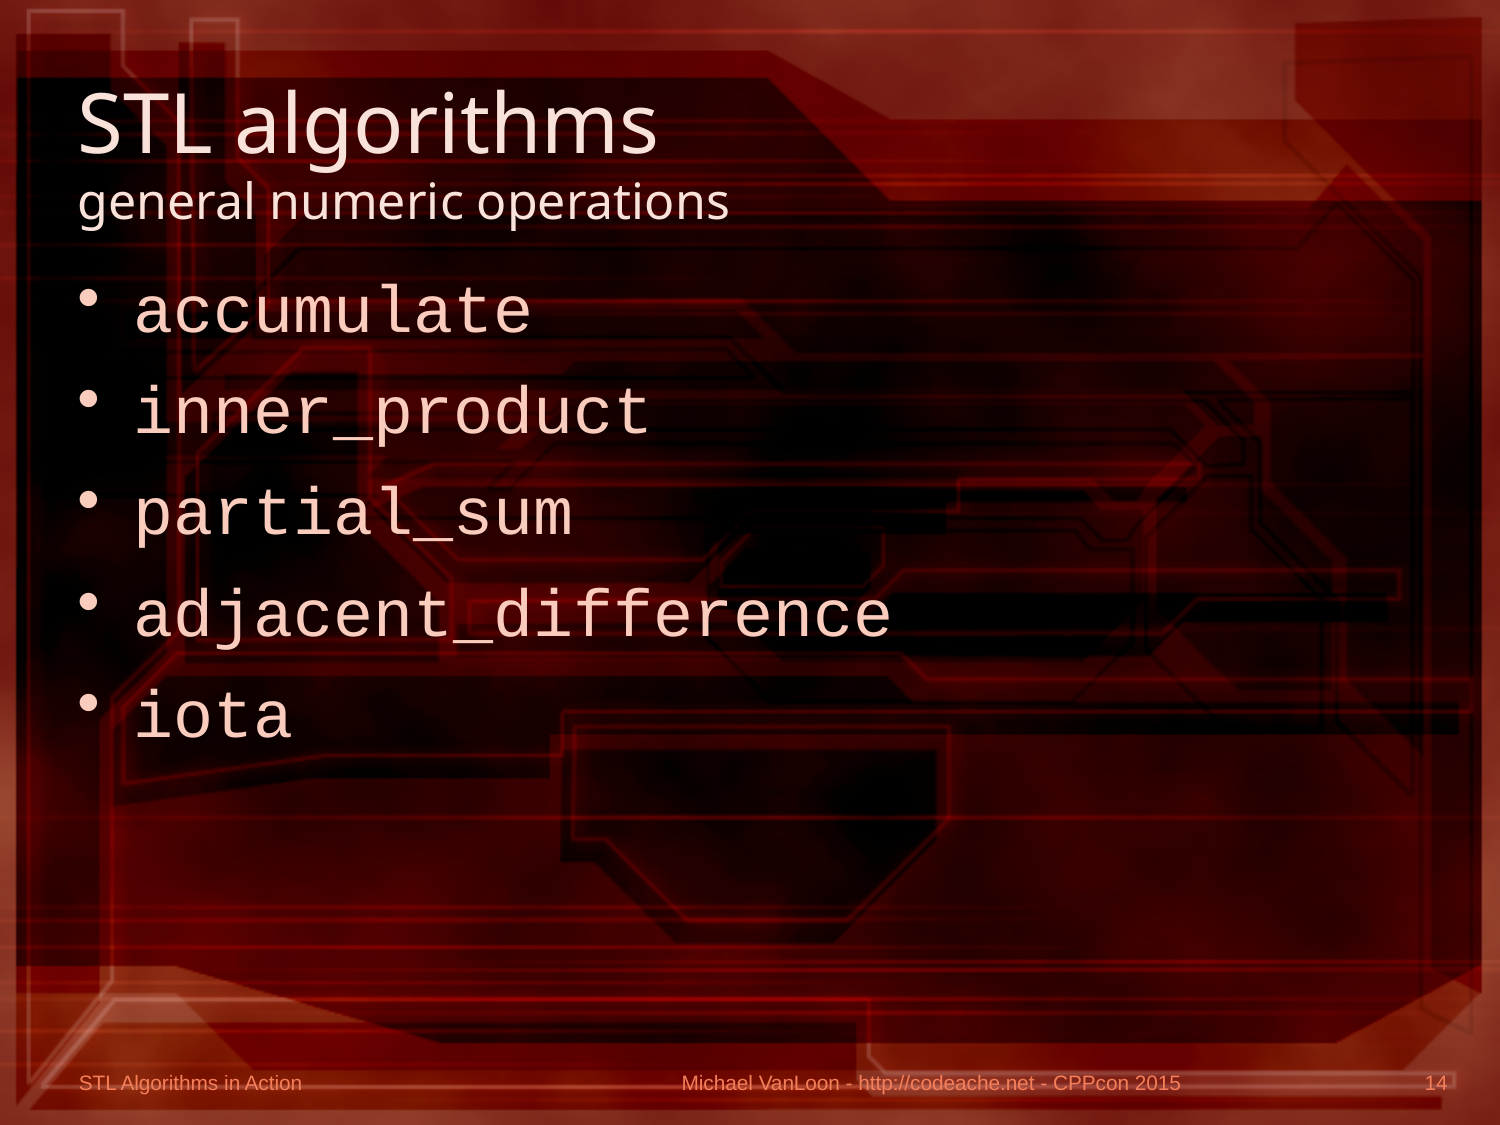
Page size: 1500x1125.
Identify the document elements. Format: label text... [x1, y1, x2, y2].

slide_number 14 [1250, 1062, 1463, 1125]
footer Michael VanLoon - http://codeache.net - CPPcon 2015 [624, 1062, 1238, 1125]
list accumulate inner_product partial_sum adjacent_difference iota [62, 249, 1438, 1038]
picture [0, 0, 1500, 1125]
title STL algorithms general numeric operations [62, 42, 1438, 249]
